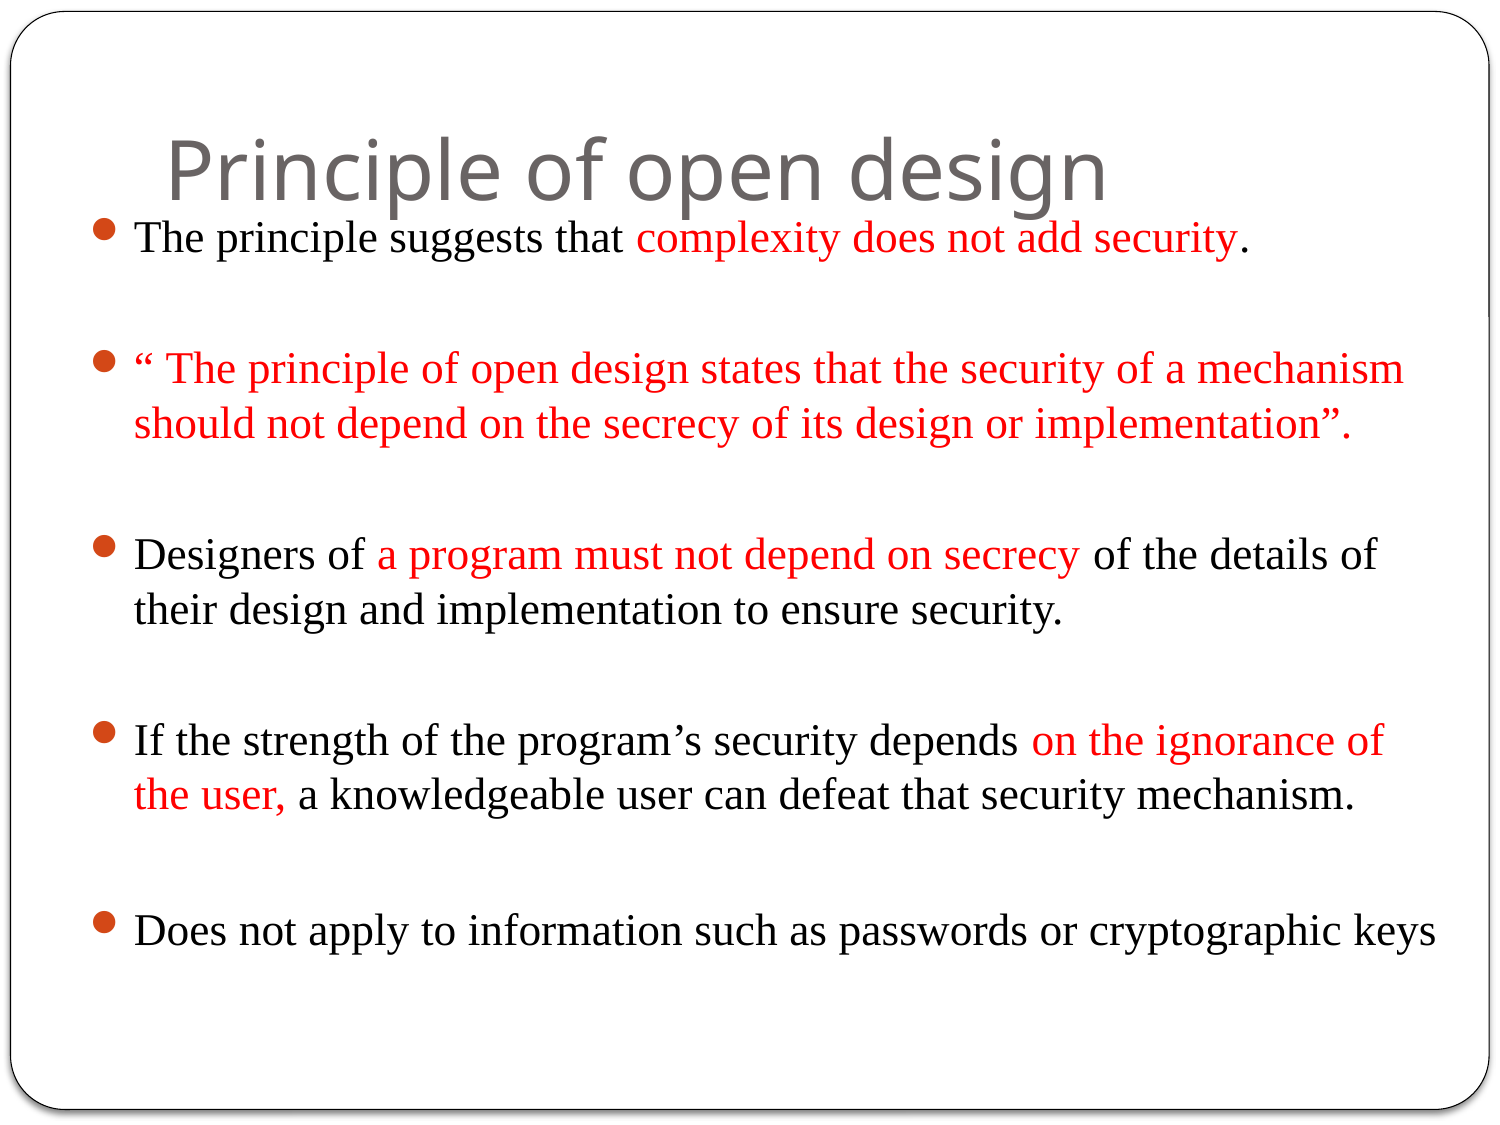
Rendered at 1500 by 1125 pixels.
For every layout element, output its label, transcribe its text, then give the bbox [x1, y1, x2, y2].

title Principle of open design [150, 45, 1425, 200]
list The principle suggests that complexity does not add security. “ The principle of open design states that the security of a mechanism should not depend on the secrecy of its design or implementation”. Designers of a program must not depend on secrecy of the details of their design and implementation to ensure security. If the strength of the program’s security depends on the ignorance of the user, a knowledgeable user can defeat that security mechanism. Does not apply to information such as passwords or cryptographic keys [75, 200, 1463, 1005]
